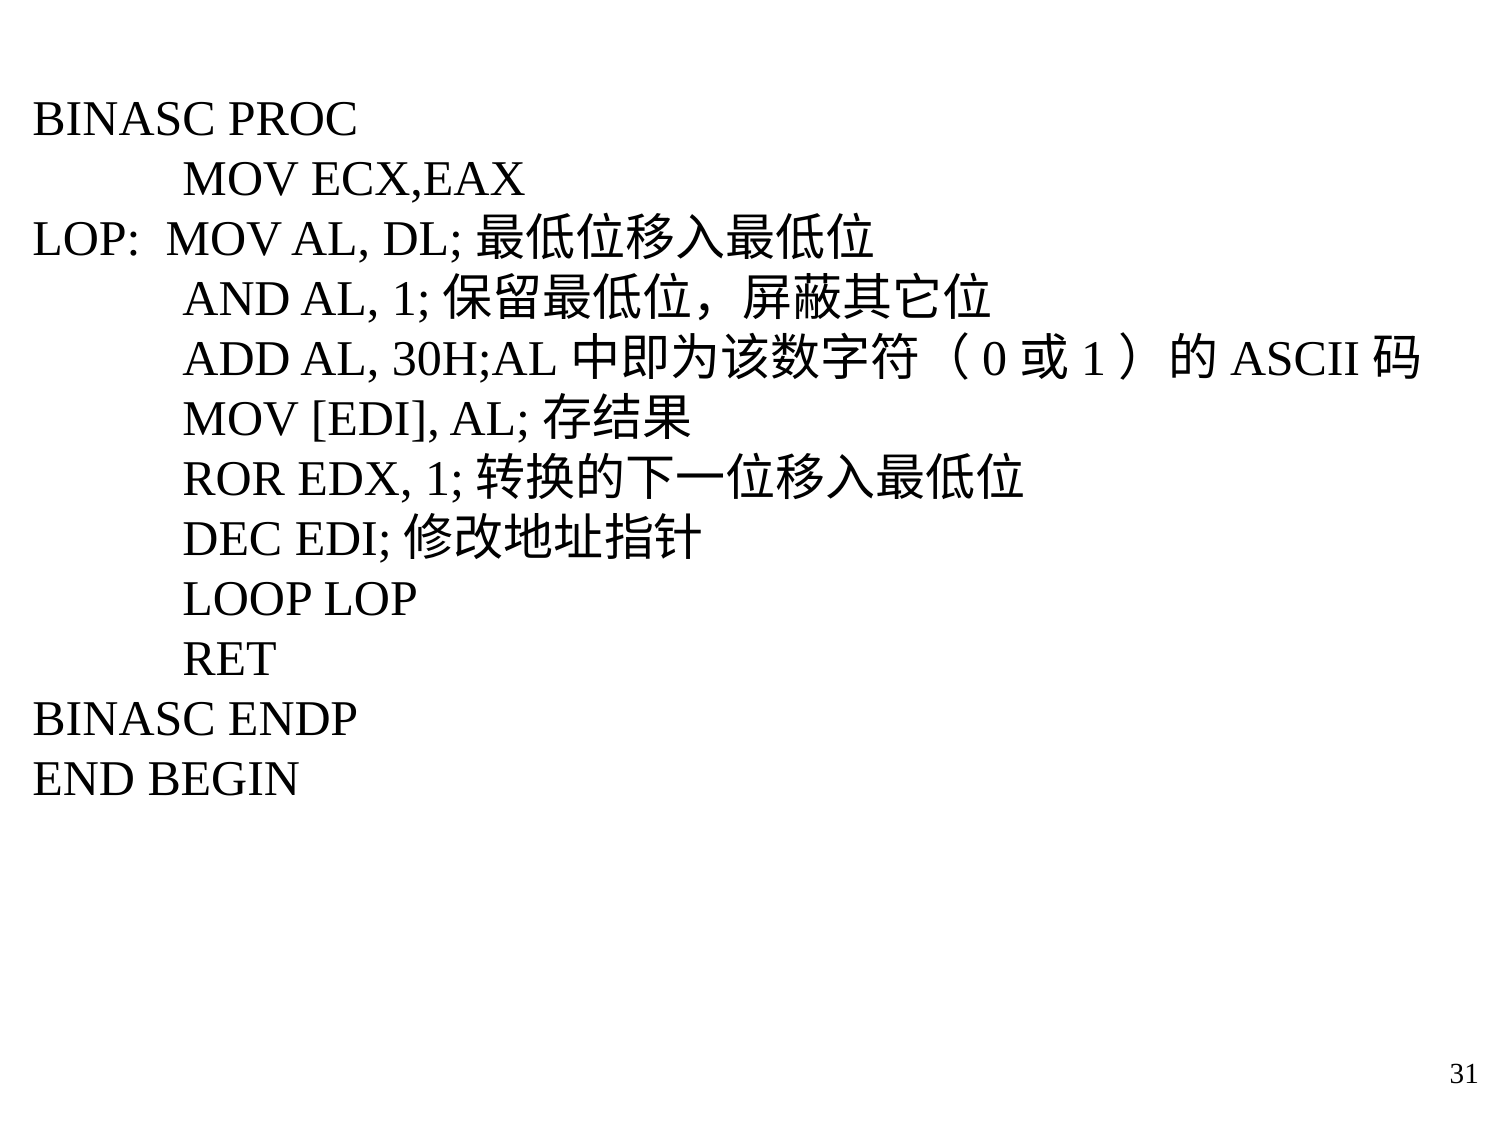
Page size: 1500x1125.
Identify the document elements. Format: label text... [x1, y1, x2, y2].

text_box BINASC PROC MOV ECX,EAX LOP: MOV AL, DL;最低位移入最低位 AND AL, 1;保留最低位，屏蔽其它位 ADD AL, 30H;AL中即为该数字符（0或1）的ASCII码 MOV [EDI], AL;存结果 ROR EDX, 1;转换的下一位移入最低位 DEC EDI;修改地址指针 LOOP LOP RET BINASC ENDP END BEGIN [17, 78, 1471, 813]
slide_number 31 [1376, 1046, 1495, 1122]
